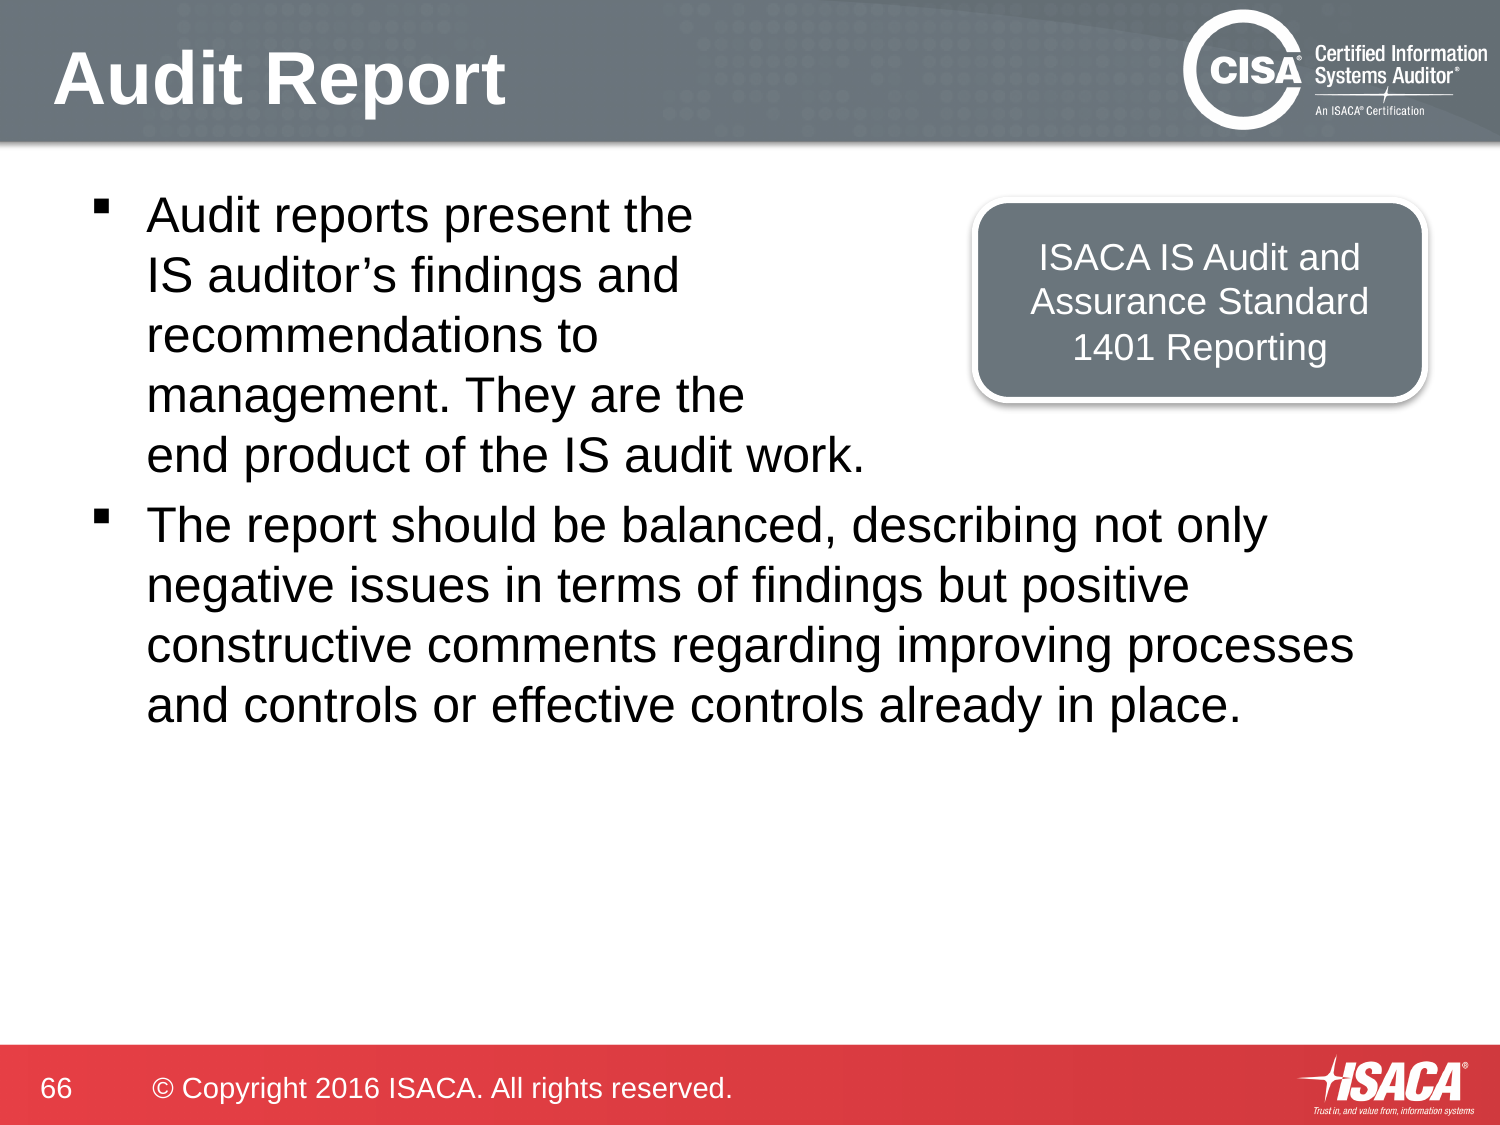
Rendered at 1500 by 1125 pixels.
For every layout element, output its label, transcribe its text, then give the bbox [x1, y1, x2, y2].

text_box ISACA IS Audit and Assurance Standard 1401 Reporting [971, 196, 1429, 404]
title Audit Report [37, 0, 1200, 150]
list Audit reports present the IS auditor’s findings and recommendations to management. They are the end product of the IS audit work. The report should be balanced, describing not only negative issues in terms of findings but positive constructive comments regarding improving processes and controls or effective controls already in place. [75, 174, 1425, 1038]
picture [0, 0, 1500, 1125]
